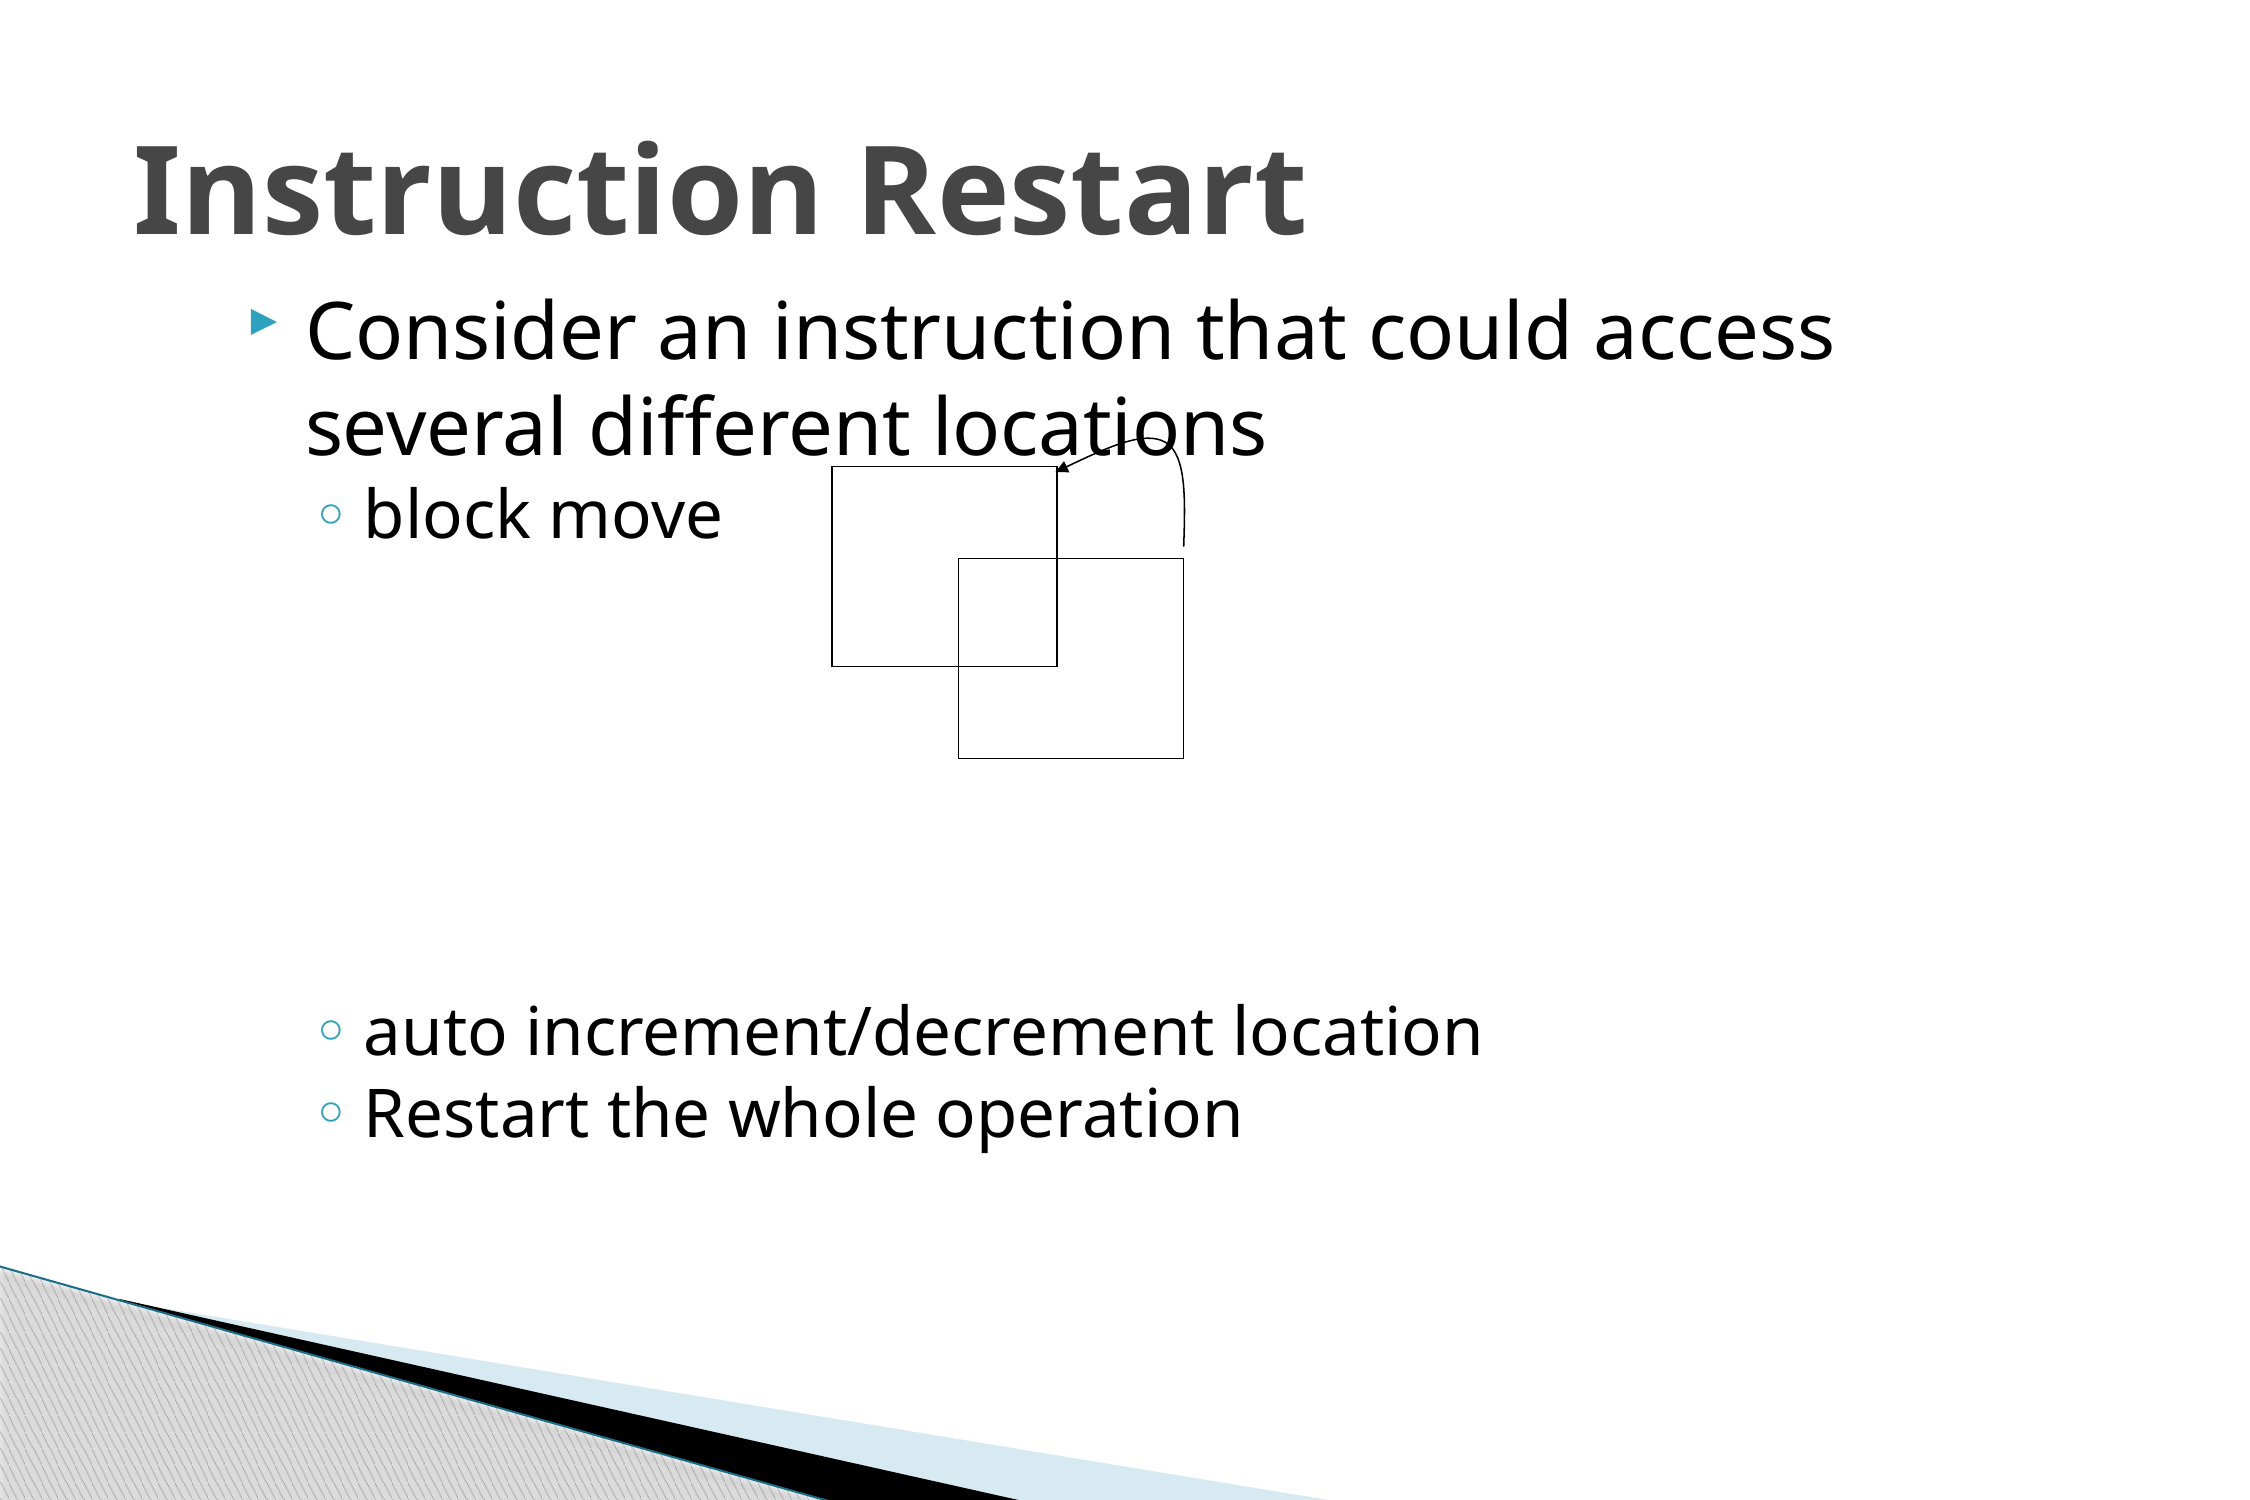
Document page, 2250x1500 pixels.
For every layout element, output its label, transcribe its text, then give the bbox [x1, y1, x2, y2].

text_box [1055, 438, 1185, 547]
text_box [958, 558, 1184, 759]
title Instruction Restart [112, 60, 2138, 310]
list Consider an instruction that could access several different locations block move auto increment/decrement location Restart the whole operation [199, 310, 2095, 1170]
text_box [831, 466, 1057, 667]
